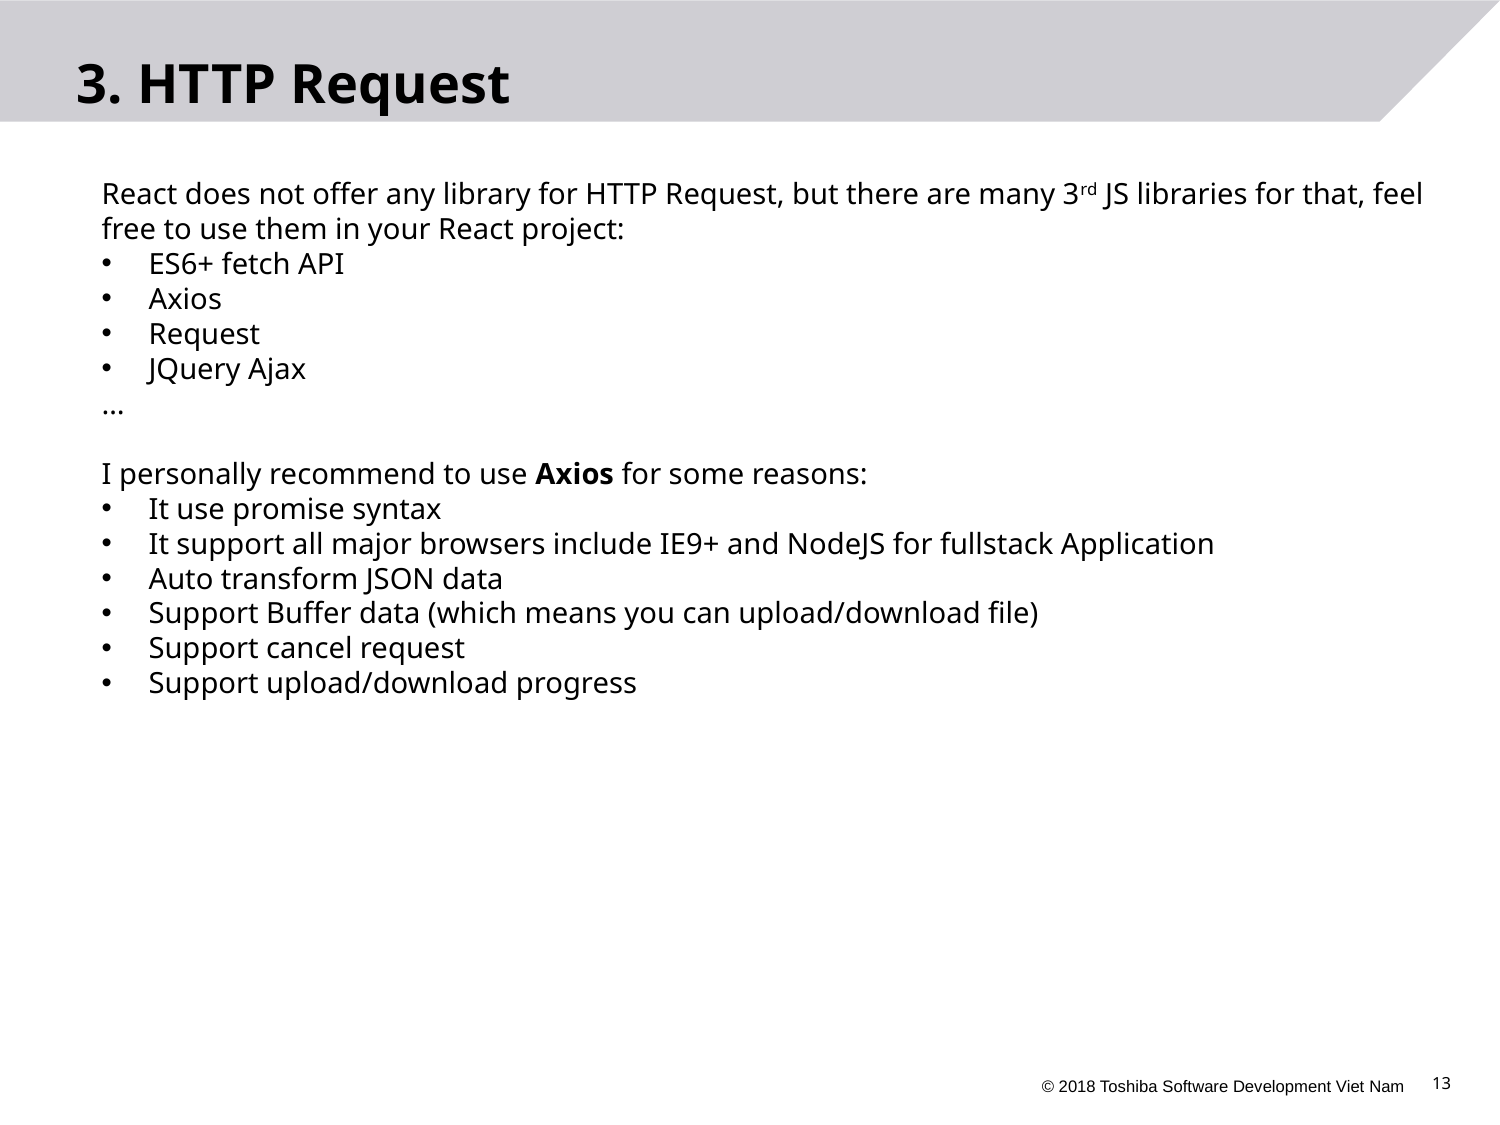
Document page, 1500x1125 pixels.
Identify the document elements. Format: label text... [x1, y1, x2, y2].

text_box React does not offer any library for HTTP Request, but there are many 3rd JS libraries for that, feel free to use them in your React project: ES6+ fetch API Axios Request JQuery Ajax … I personally recommend to use Axios for some reasons: It use promise syntax It support all major browsers include IE9+ and NodeJS for fullstack Application Auto transform JSON data Support Buffer data (which means you can upload/download file) Support cancel request Support upload/download progress [101, 167, 1449, 245]
list 3. HTTP Request [0, 0, 1500, 122]
